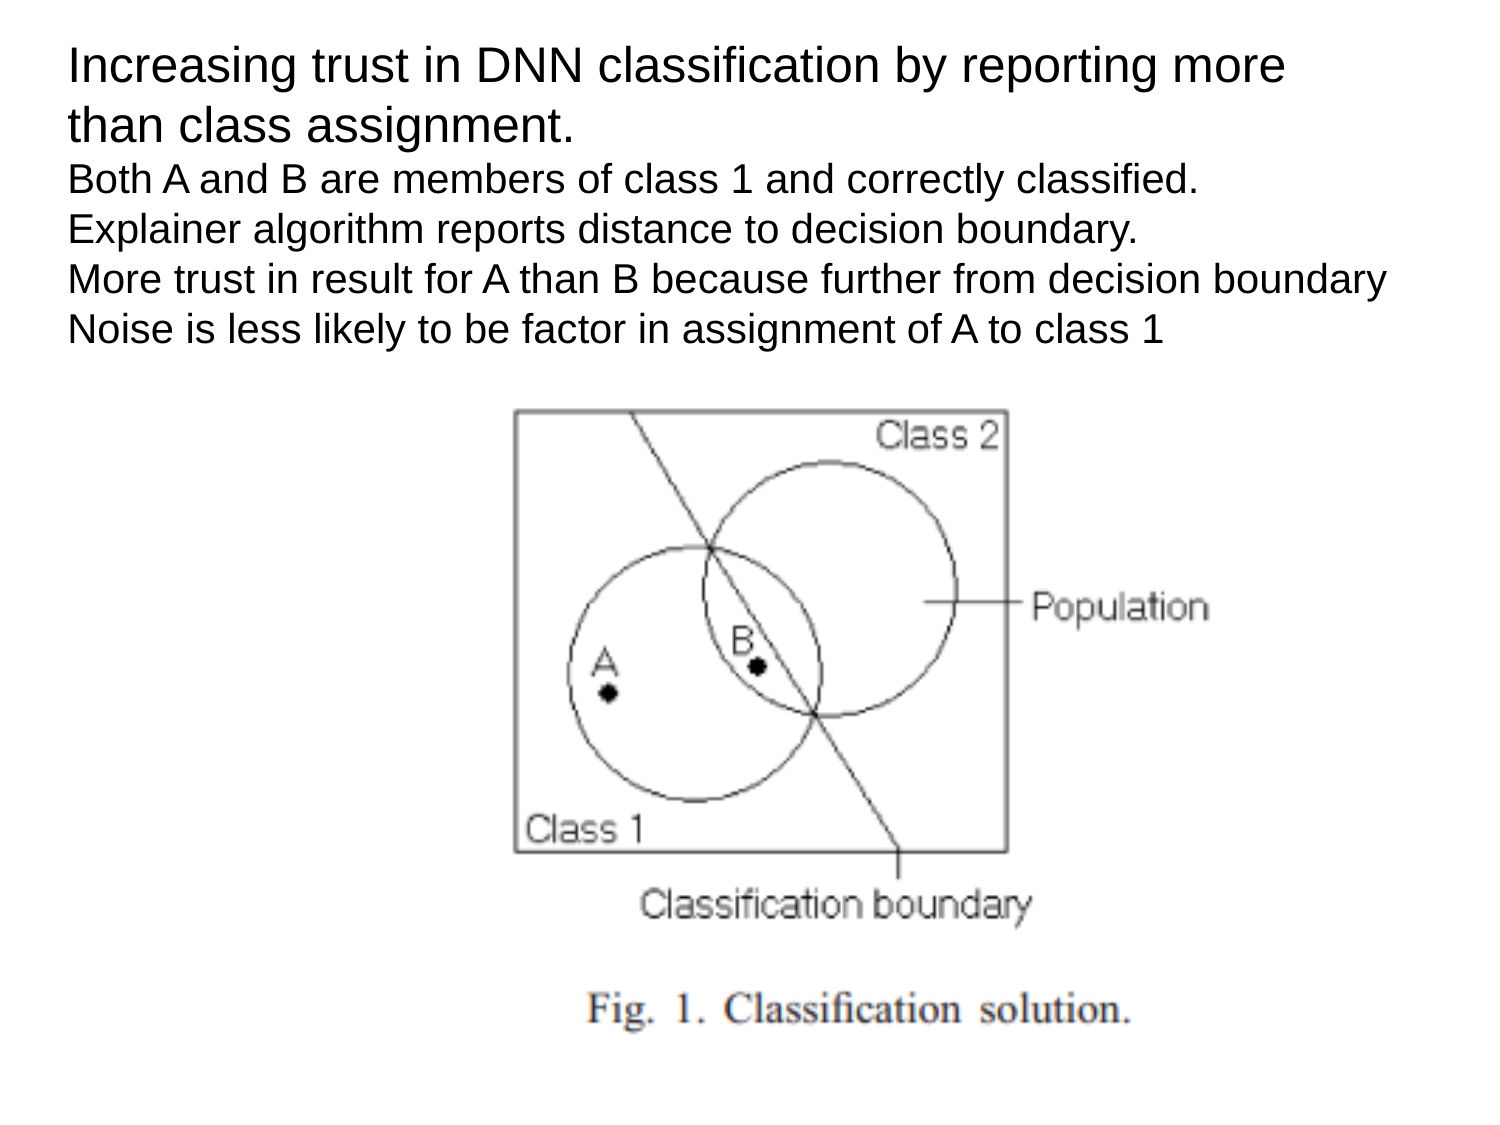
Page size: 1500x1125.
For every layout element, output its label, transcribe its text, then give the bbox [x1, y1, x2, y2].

picture [362, 376, 1244, 1047]
text_box Increasing trust in DNN classification by reporting more than class assignment. Both A and B are members of class 1 and correctly classified. Explainer algorithm reports distance to decision boundary. More trust in result for A than B because further from decision boundary Noise is less likely to be factor in assignment of A to class 1 [52, 24, 1413, 360]
